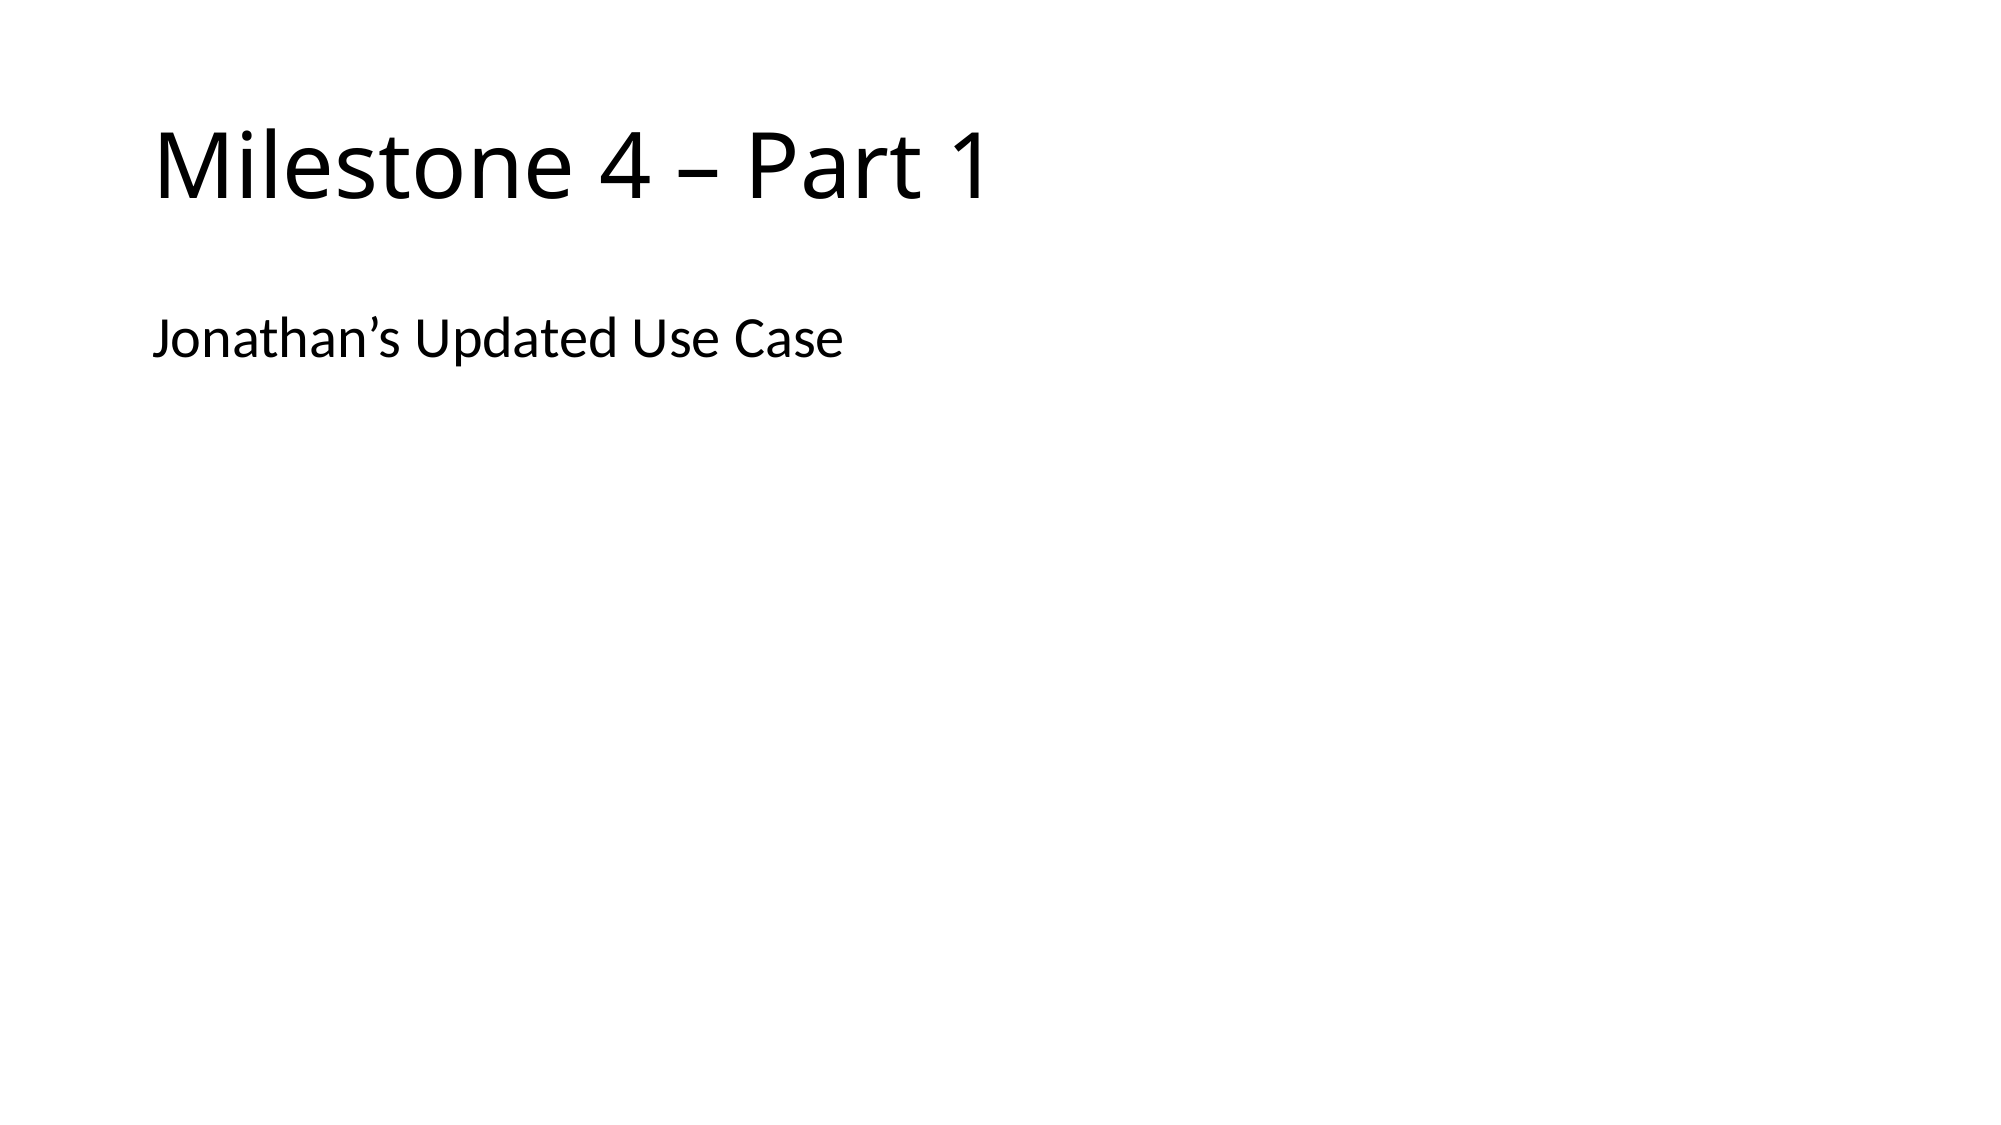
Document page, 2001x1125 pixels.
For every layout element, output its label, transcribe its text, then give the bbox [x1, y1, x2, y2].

list Jonathan’s Updated Use Case [137, 299, 1863, 1014]
title Milestone 4 – Part 1 [137, 59, 1863, 278]
